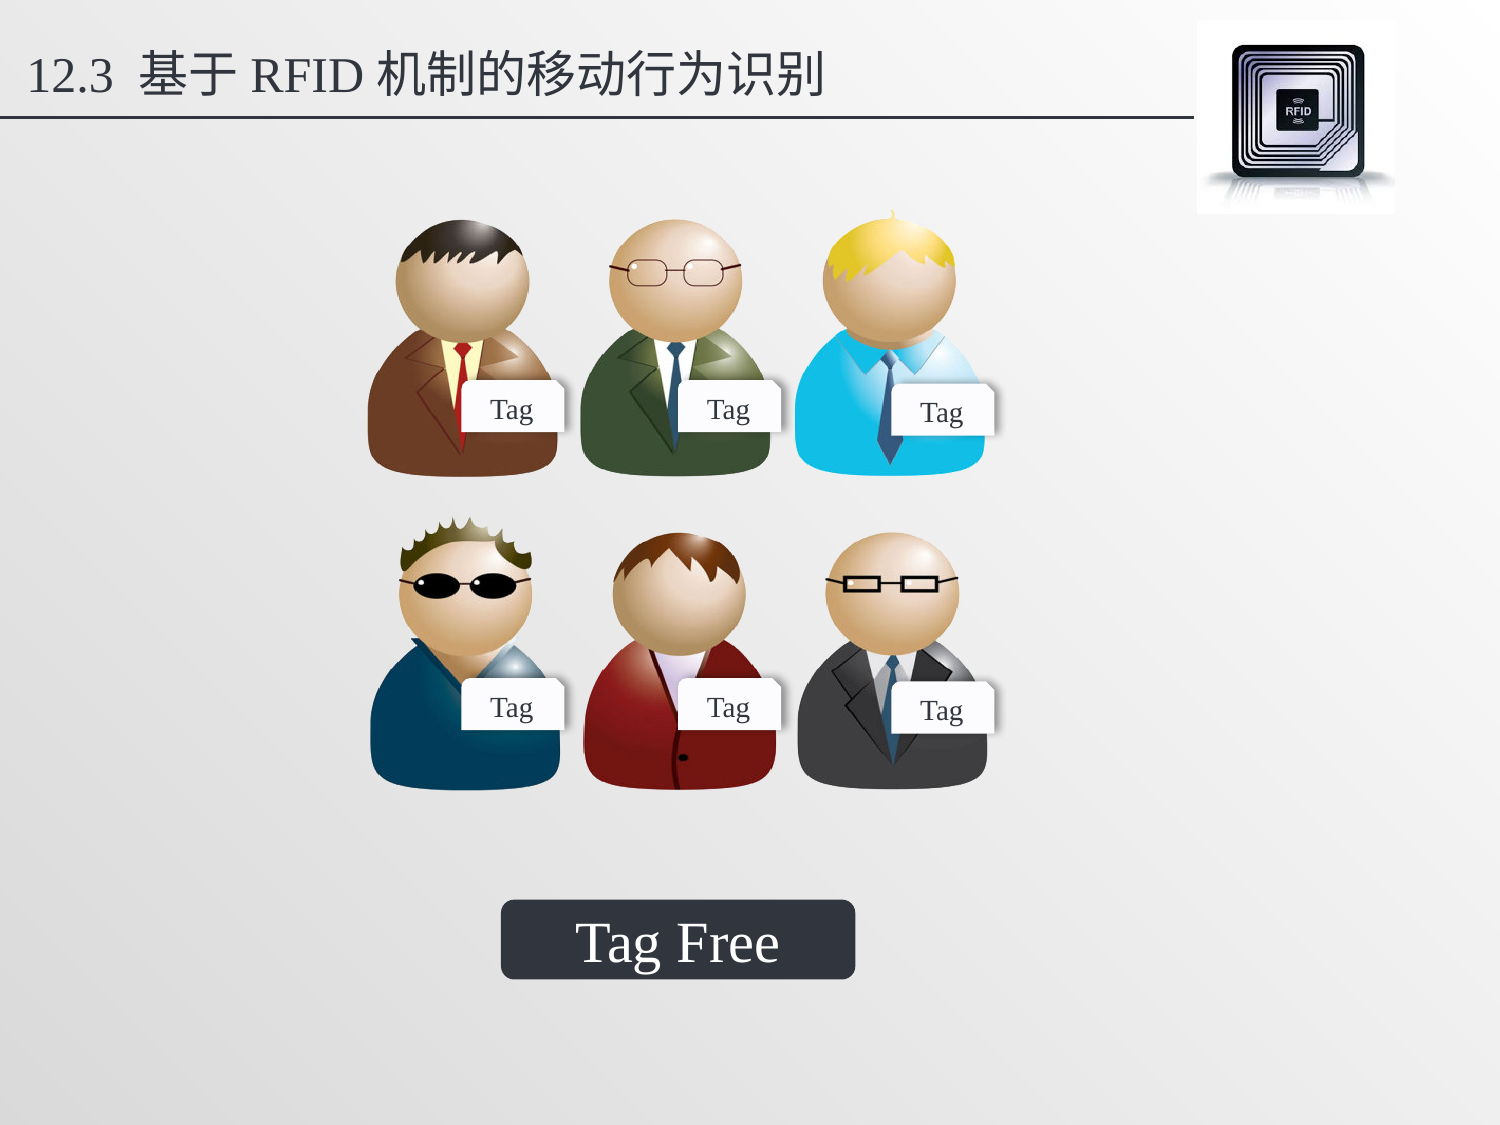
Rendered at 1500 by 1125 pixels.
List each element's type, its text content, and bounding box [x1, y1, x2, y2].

text_box Tag Free [498, 897, 858, 982]
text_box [361, 203, 995, 796]
text_box 12.3 基于RFID机制的移动行为识别 [10, 27, 959, 116]
picture [1196, 20, 1396, 215]
